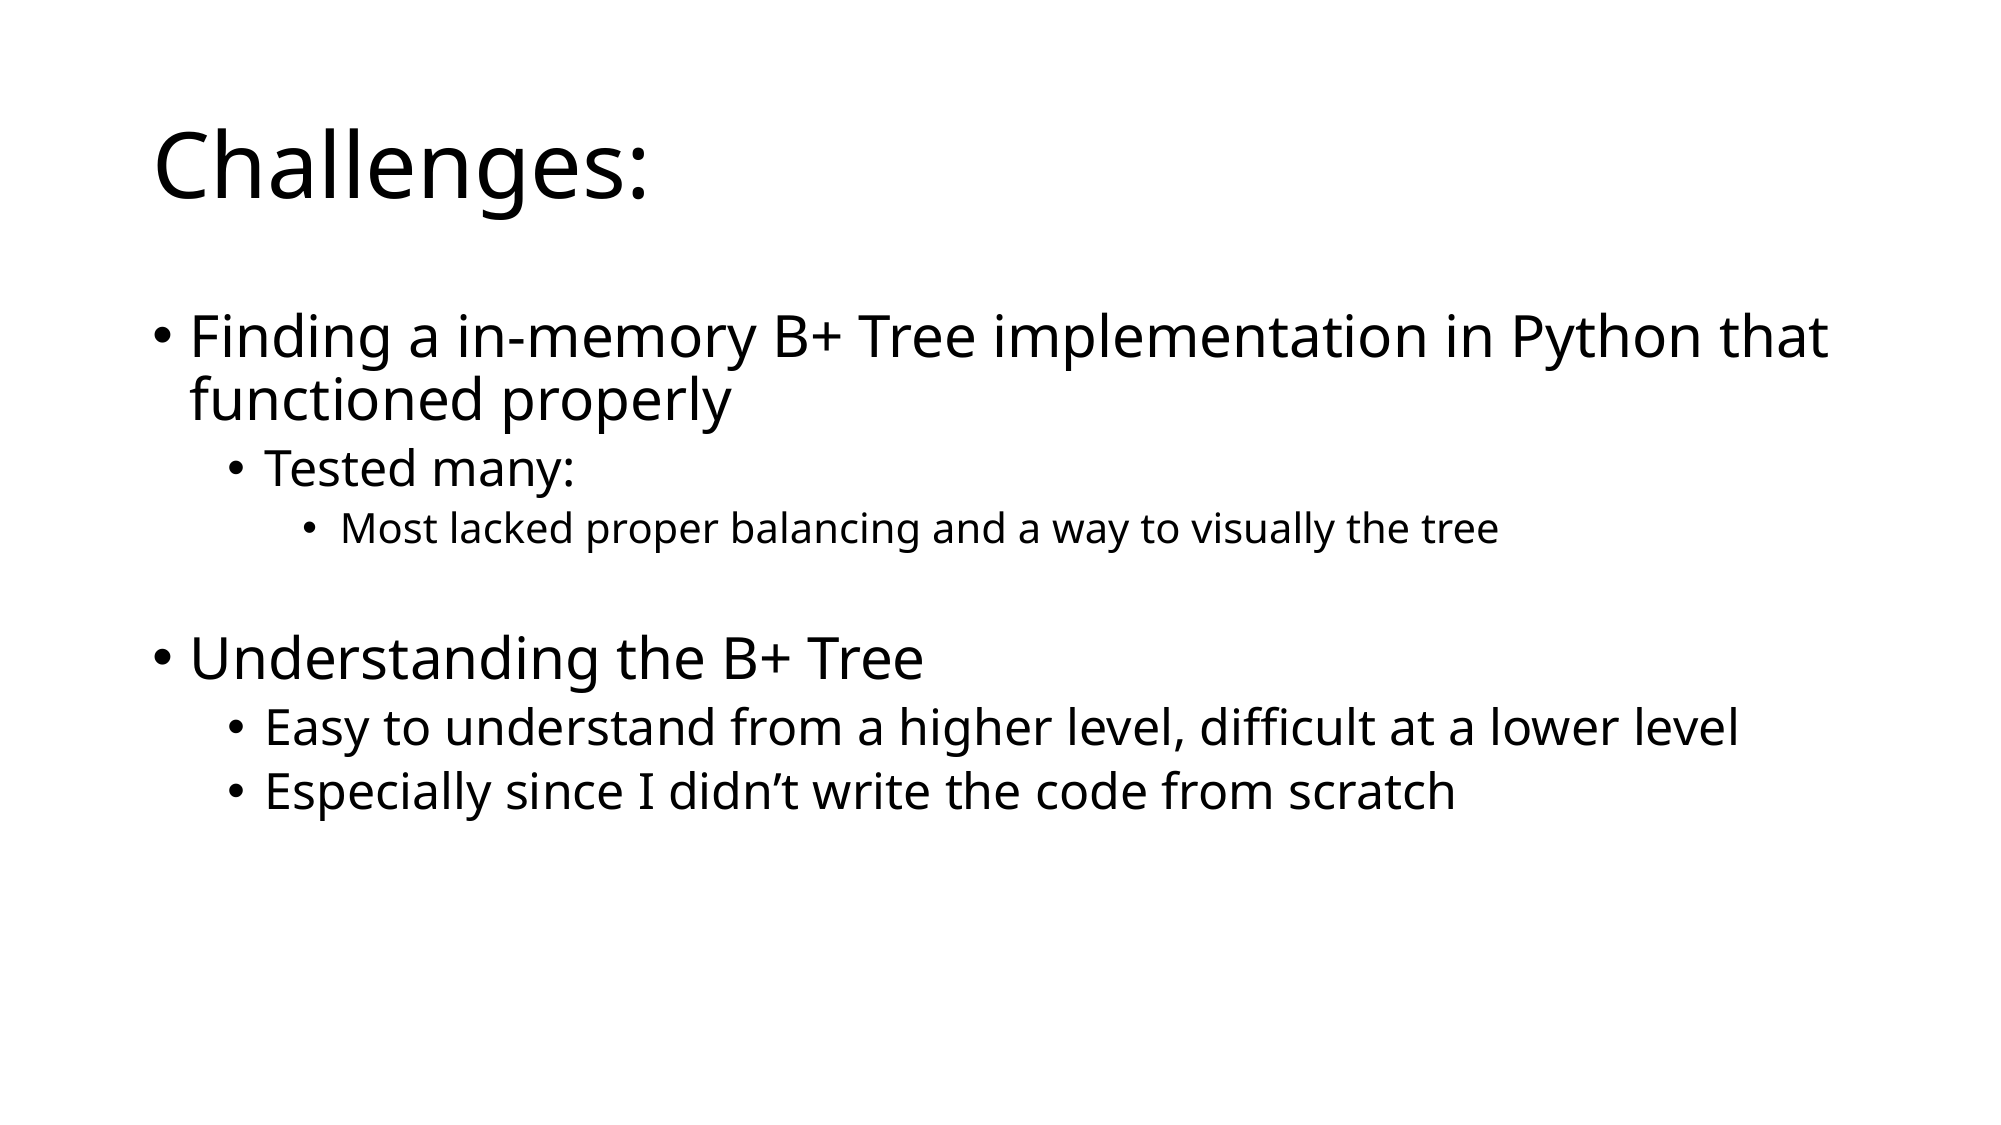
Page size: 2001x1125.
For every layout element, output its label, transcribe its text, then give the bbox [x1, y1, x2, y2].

title Challenges: [137, 59, 1863, 278]
list Finding a in-memory B+ Tree implementation in Python that functioned properly Tested many: Most lacked proper balancing and a way to visually the tree Understanding the B+ Tree Easy to understand from a higher level, difficult at a lower level Especially since I didn’t write the code from scratch [137, 299, 1863, 1014]
